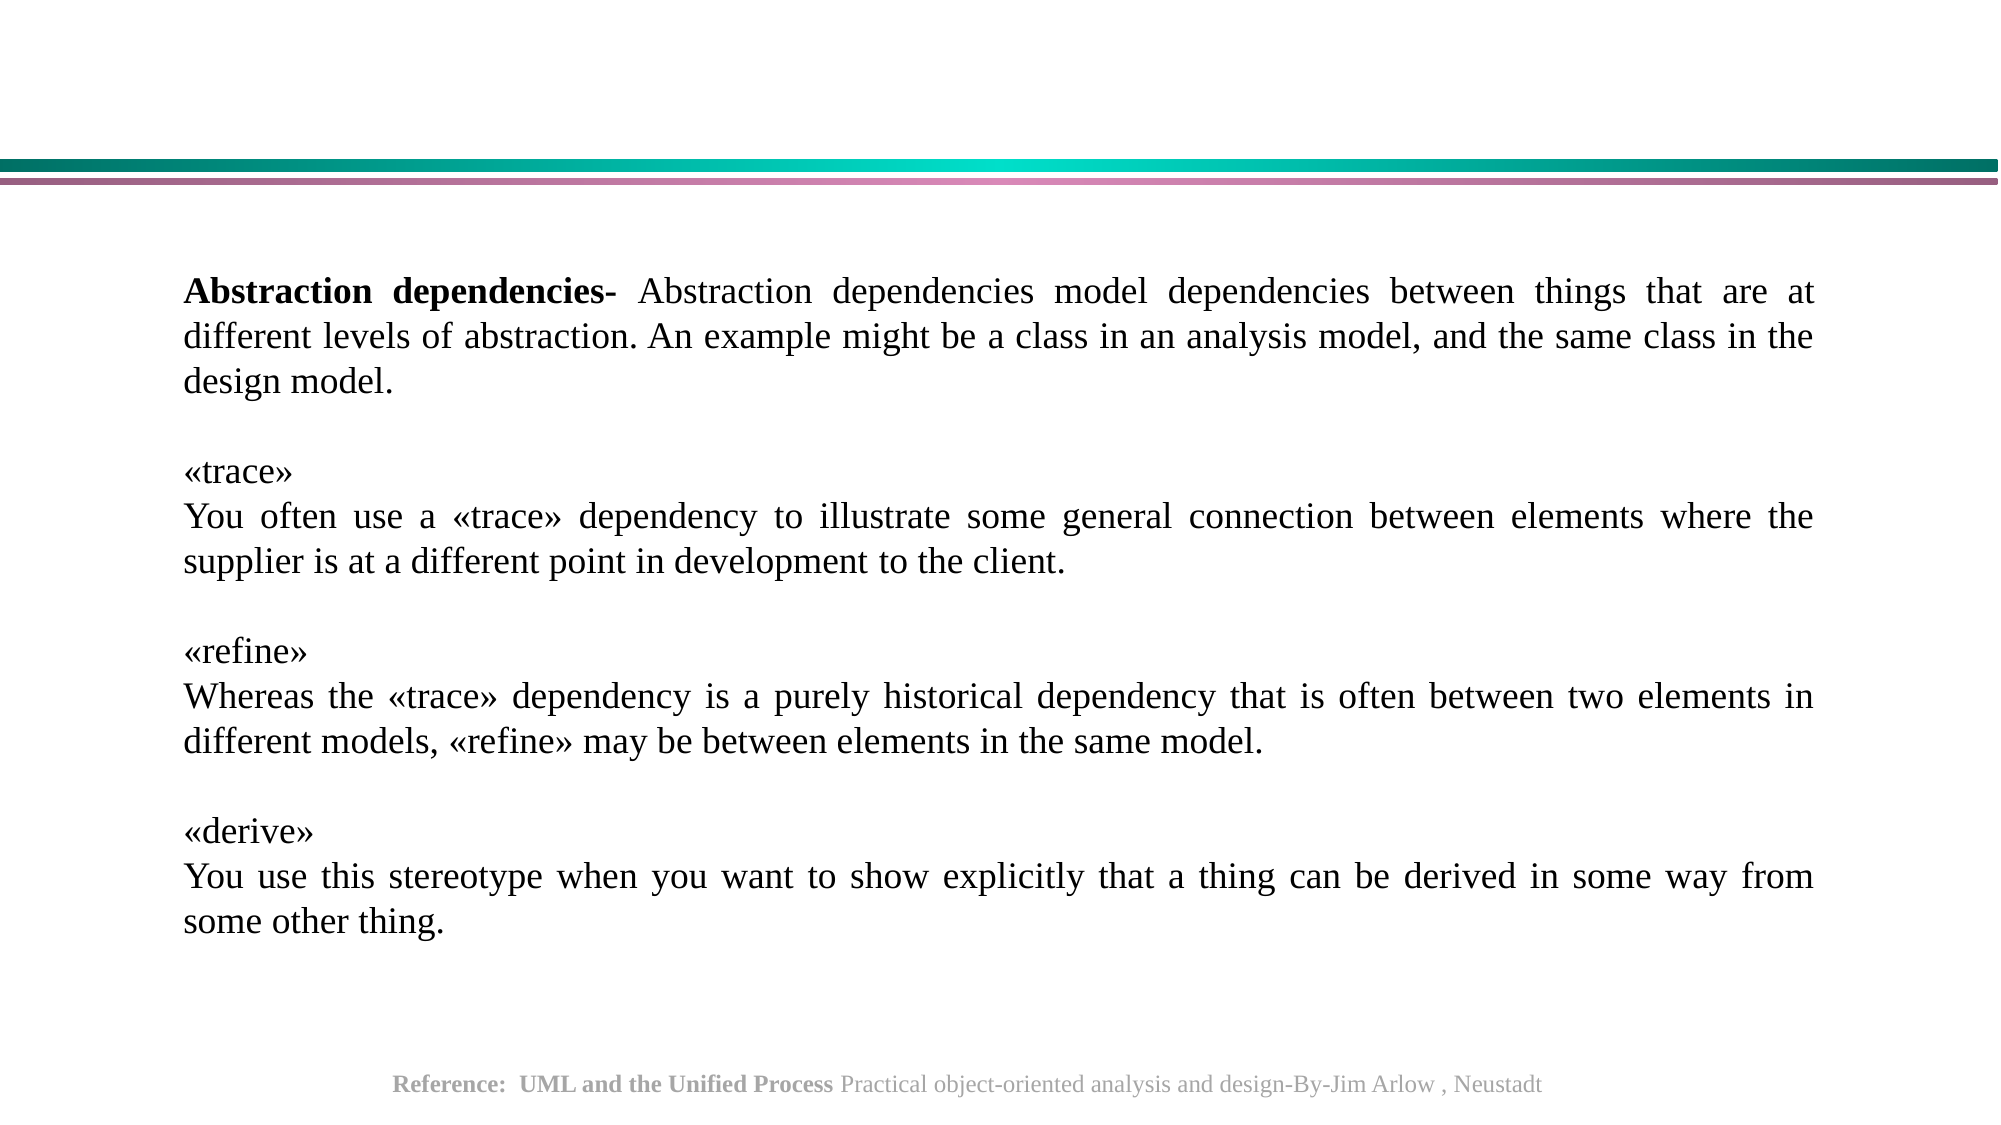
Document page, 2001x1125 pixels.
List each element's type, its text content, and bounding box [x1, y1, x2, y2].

text_box Reference: UML and the Unified Process Practical object-oriented analysis and design-By-Jim Arlow , Neustadt [377, 1059, 1623, 1105]
text_box Abstraction dependencies- Abstraction dependencies model dependencies between things that are at different levels of abstraction. An example might be a class in an analysis model, and the same class in the design model. «trace» You often use a «trace» dependency to illustrate some general connection between elements where the supplier is at a different point in development to the client. «refine» Whereas the «trace» dependency is a purely historical dependency that is often between two elements in different models, «refine» may be between elements in the same model. «derive» You use this stereotype when you want to show explicitly that a thing can be derived in some way from some other thing. [168, 258, 1832, 949]
